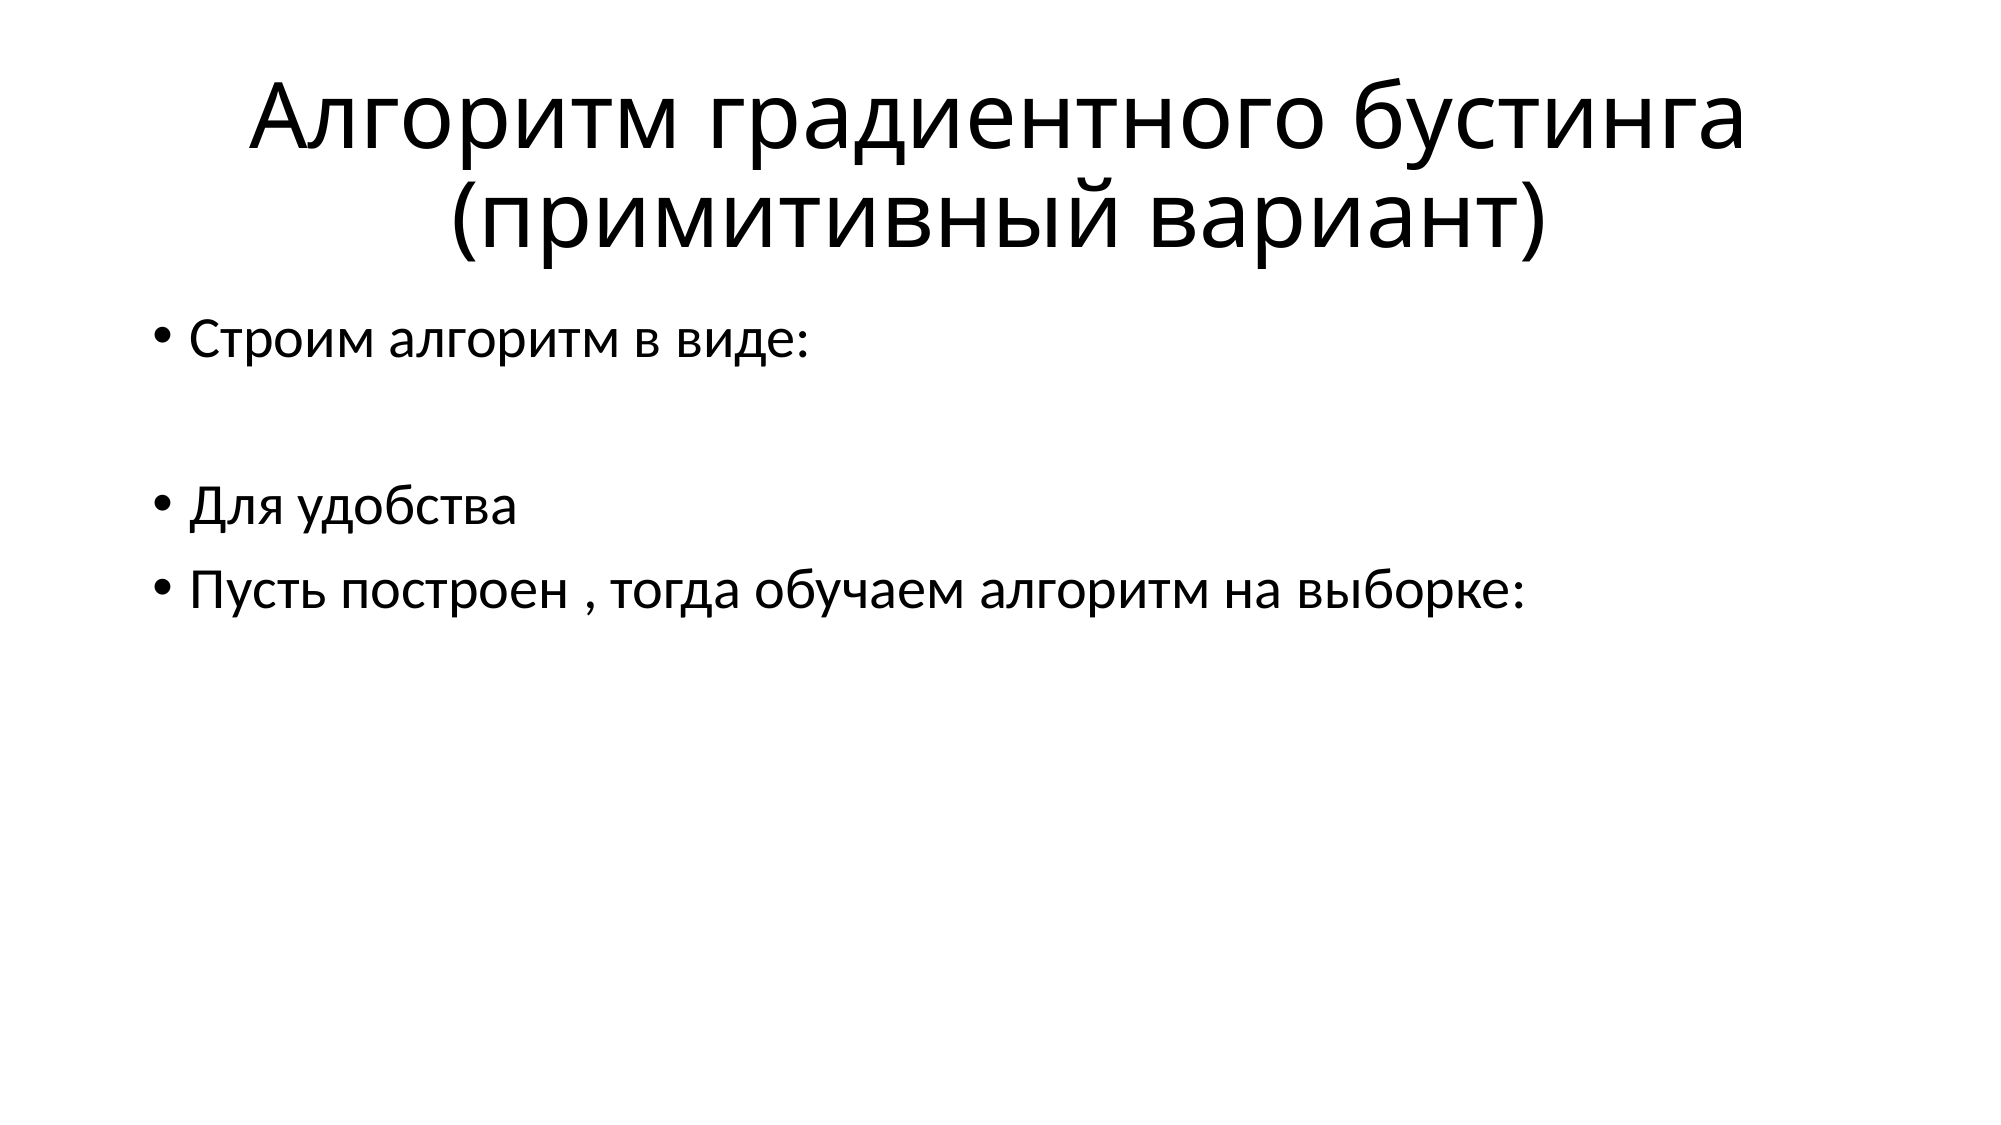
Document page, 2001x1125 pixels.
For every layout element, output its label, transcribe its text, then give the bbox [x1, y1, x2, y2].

title Алгоритм градиентного бустинга (примитивный вариант) [137, 59, 1863, 278]
